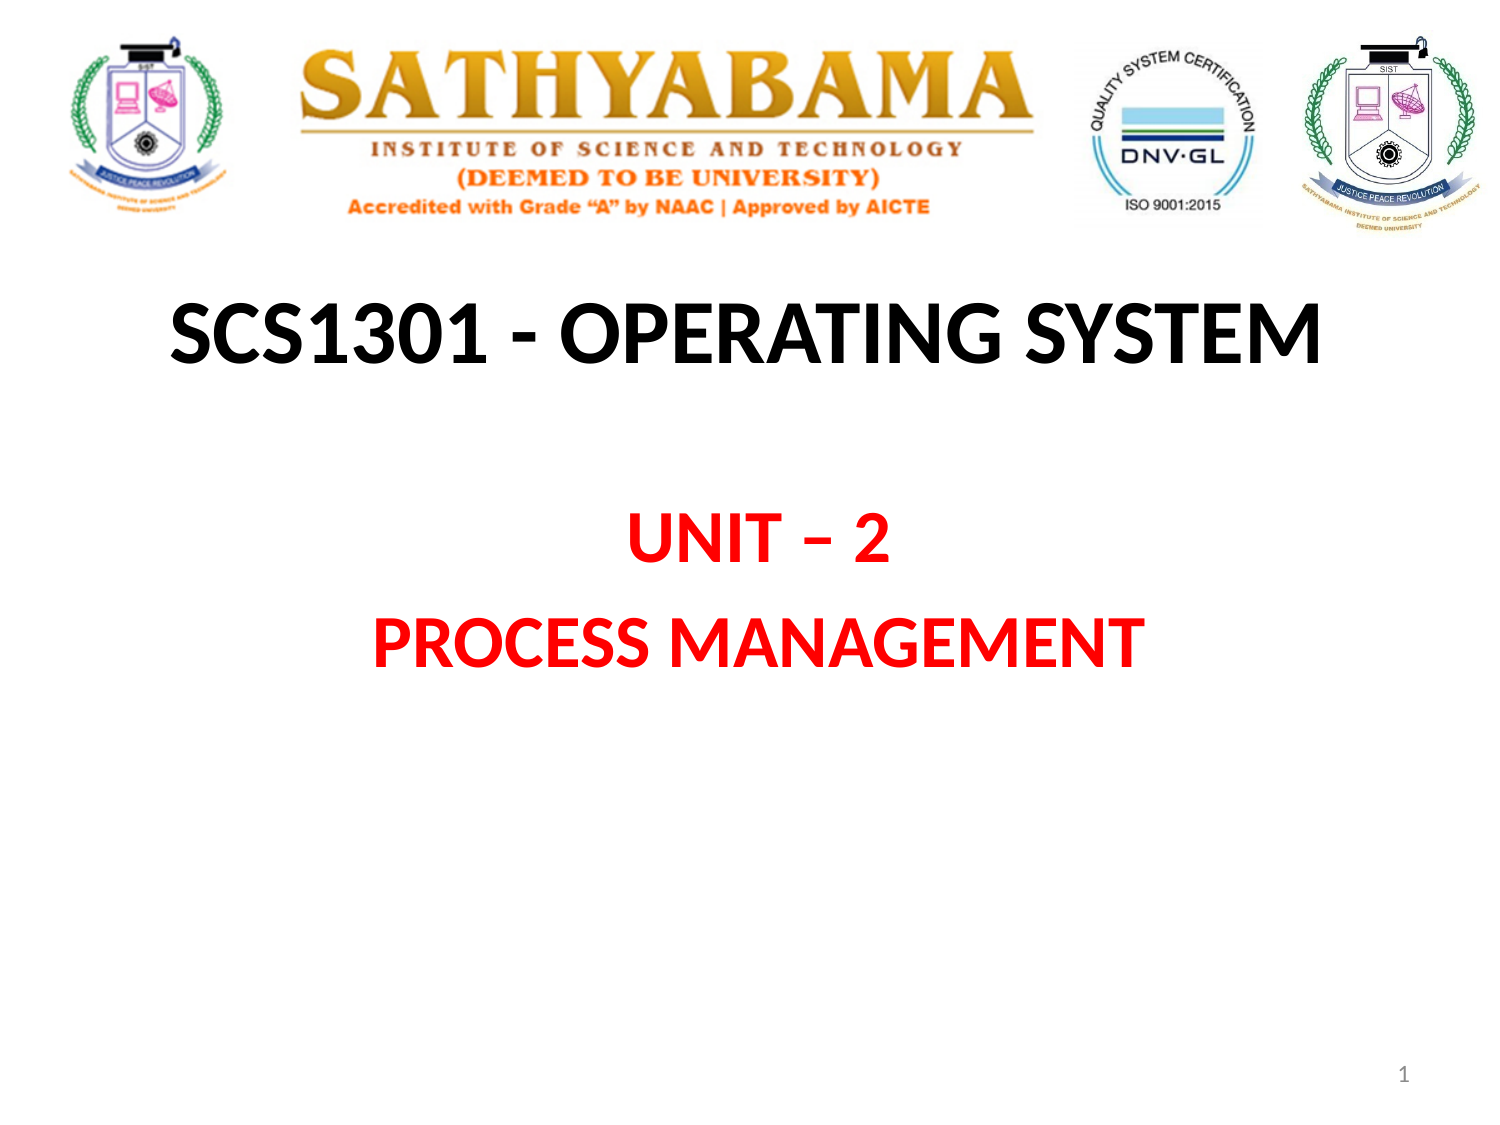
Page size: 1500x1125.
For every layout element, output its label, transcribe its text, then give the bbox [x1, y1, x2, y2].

subtitle UNIT – 2 PROCESS MANAGEMENT [234, 480, 1285, 1072]
slide_number 1 [1074, 1042, 1425, 1103]
picture [40, 30, 1500, 251]
title SCS1301 - OPERATING SYSTEM [110, 206, 1386, 448]
